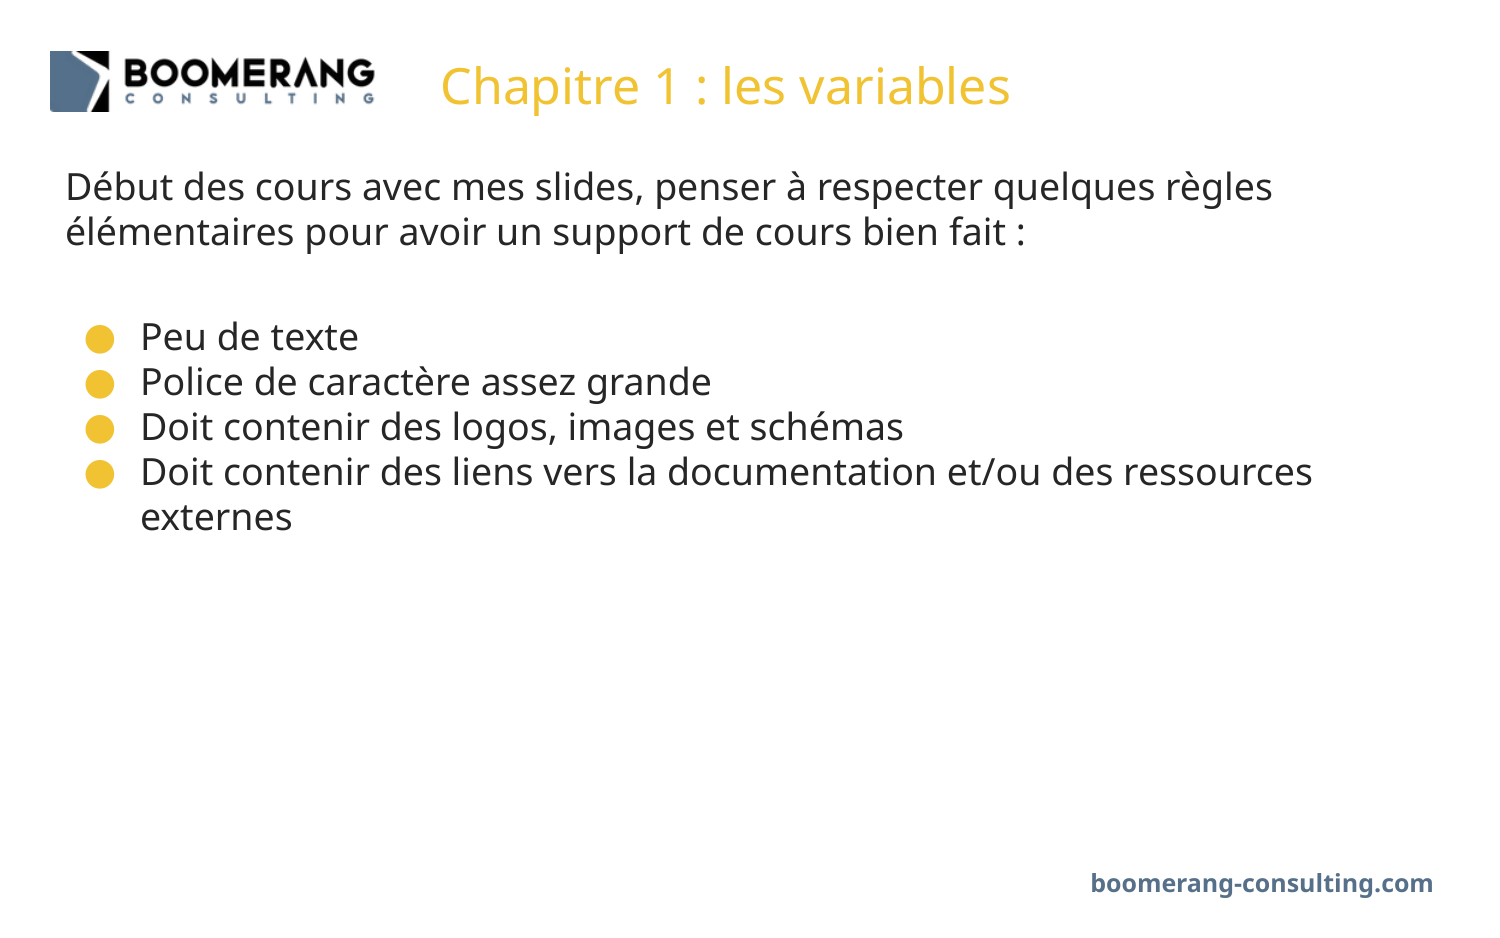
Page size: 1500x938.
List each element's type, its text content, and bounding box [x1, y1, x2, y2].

picture [50, 51, 389, 112]
title Chapitre 1 : les variables [425, 45, 1451, 124]
list Début des cours avec mes slides, penser à respecter quelques règles élémentaires pour avoir un support de cours bien fait : Peu de texte Police de caractère assez grande Doit contenir des logos, images et schémas Doit contenir des liens vers la documentation et/ou des ressources externes [49, 155, 1451, 859]
